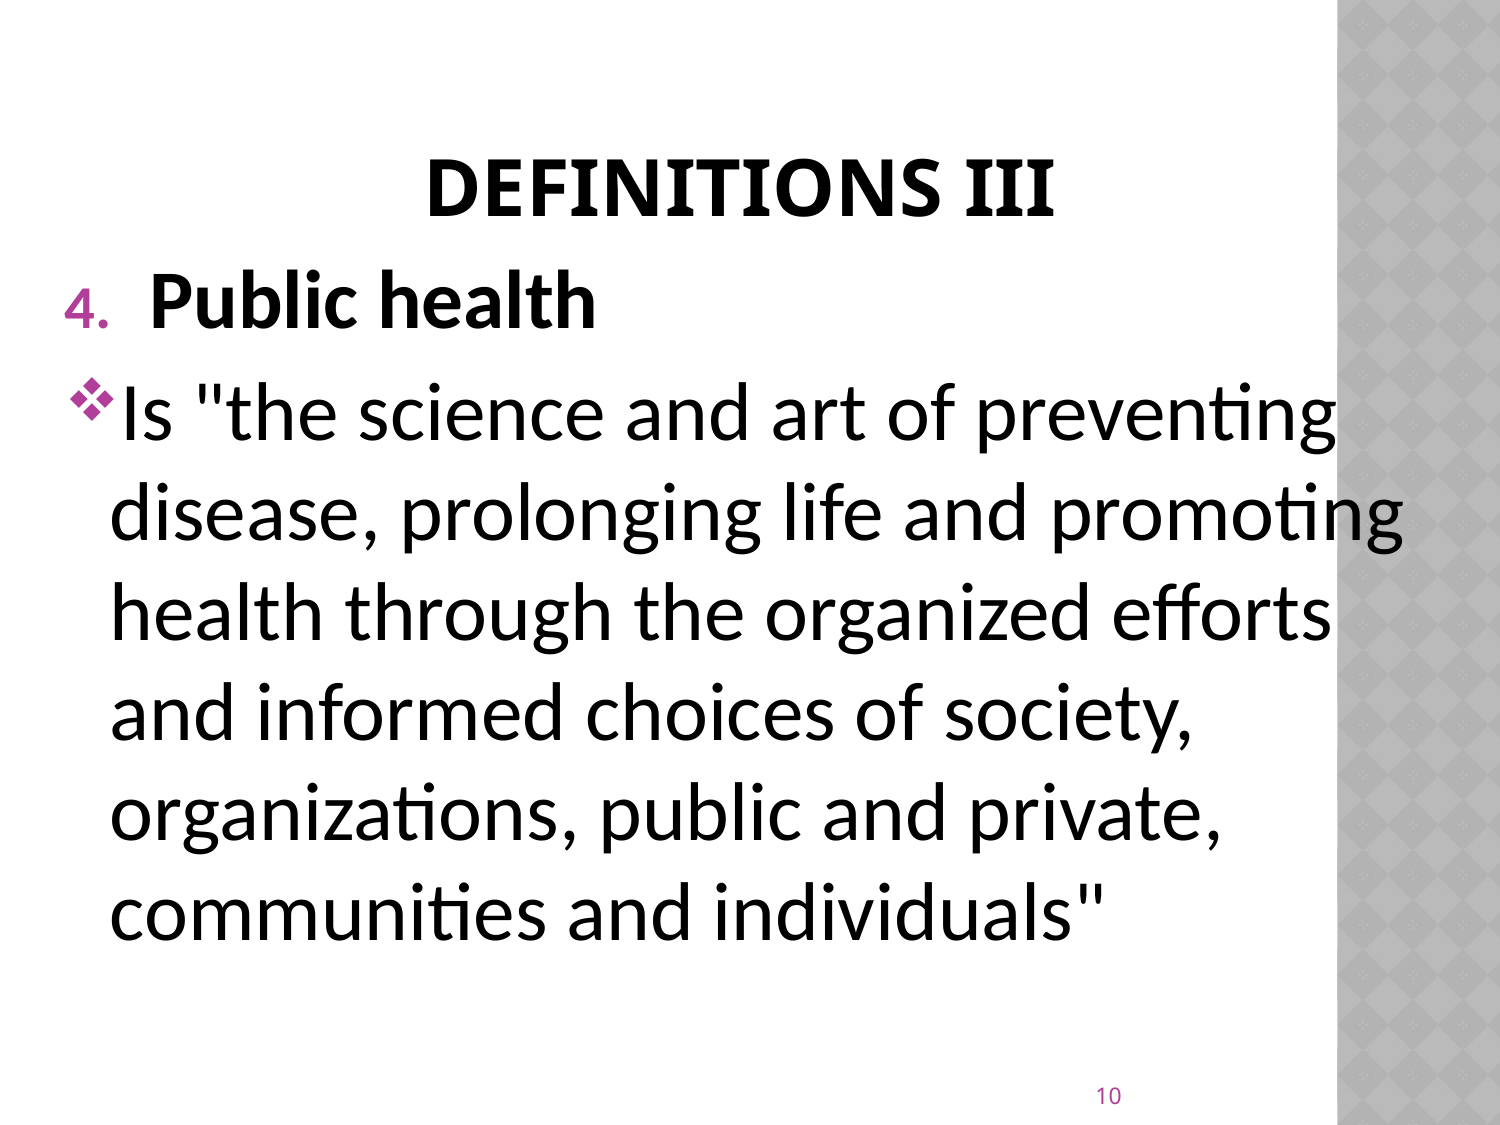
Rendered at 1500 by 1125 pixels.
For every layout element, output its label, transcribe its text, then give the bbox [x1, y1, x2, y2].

slide_number 10 [1025, 1075, 1122, 1113]
list Public health Is "the science and art of preventing disease, prolonging life and promoting health through the organized efforts and informed choices of society, organizations, public and private, communities and individuals" [50, 237, 1466, 1088]
title Definitions III [62, 45, 1418, 233]
